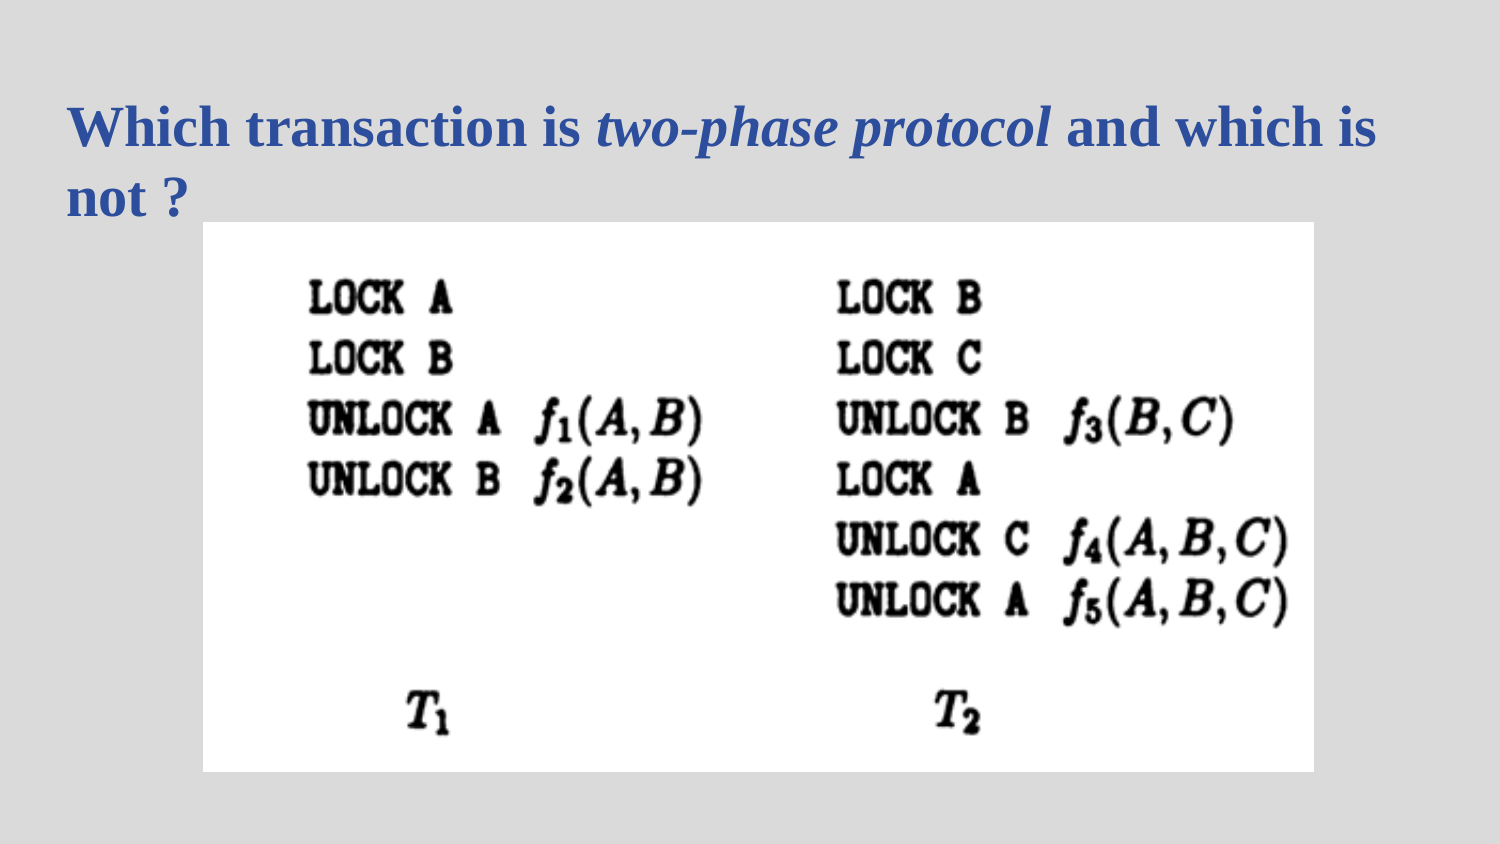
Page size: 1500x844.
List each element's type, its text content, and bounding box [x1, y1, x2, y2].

picture [203, 222, 1314, 772]
title Which transaction is two-phase protocol and which is not ? [51, 72, 1449, 167]
